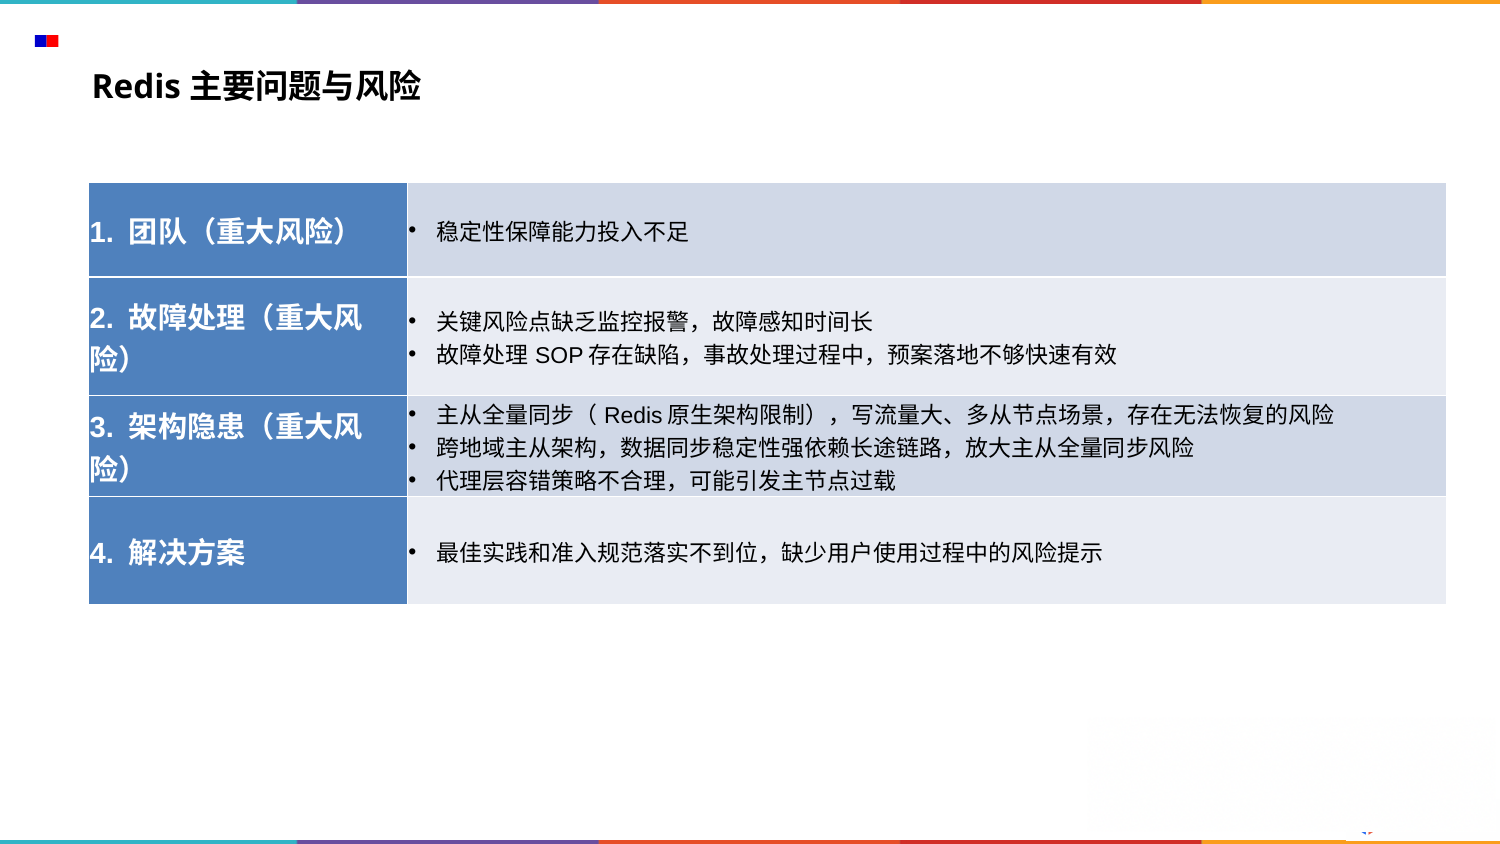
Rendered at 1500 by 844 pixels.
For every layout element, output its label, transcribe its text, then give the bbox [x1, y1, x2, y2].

table_cell 4. 解决方案 [89, 497, 407, 604]
table_cell 最佳实践和准入规范落实不到位，缺少用户使用过程中的风险提示 [408, 497, 1446, 604]
table_header 稳定性保障能力投入不足 [408, 183, 1446, 276]
picture [0, 0, 1500, 4]
picture [0, 717, 1500, 844]
table_header 1. 团队（重大风险） [89, 183, 407, 276]
title Redis主要问题与风险 [76, 43, 811, 128]
table_cell 2. 故障处理（重大风险） [89, 278, 407, 395]
table_cell 主从全量同步（Redis原生架构限制），写流量大、多从节点场景，存在无法恢复的风险 跨地域主从架构，数据同步稳定性强依赖长途链路，放大主从全量同步风险 代理层容错策略不合理，可能引发主节点过载 [408, 396, 1446, 496]
table_cell 3. 架构隐患（重大风险） [89, 396, 407, 496]
table_cell 关键风险点缺乏监控报警，故障感知时间长 故障处理SOP存在缺陷，事故处理过程中，预案落地不够快速有效 [408, 278, 1446, 395]
